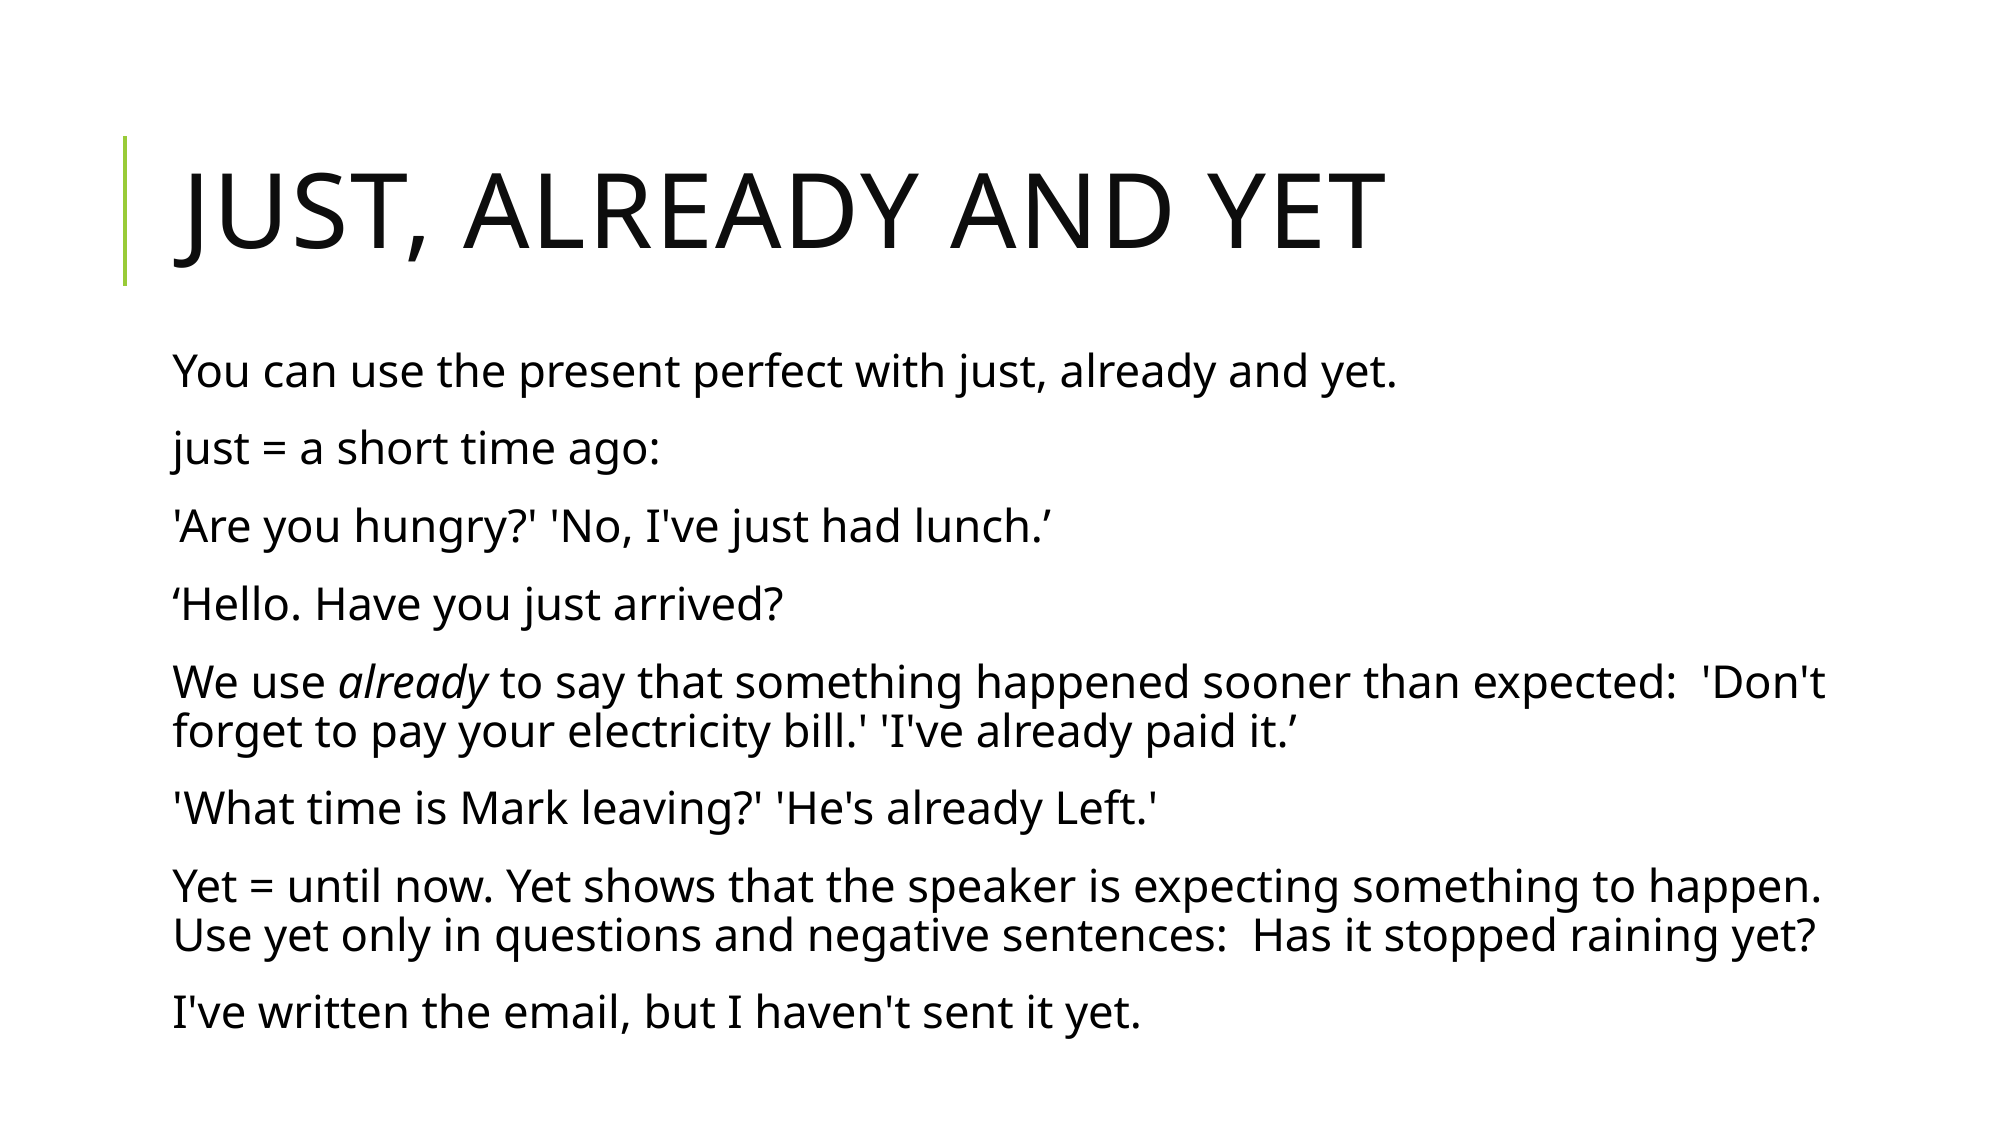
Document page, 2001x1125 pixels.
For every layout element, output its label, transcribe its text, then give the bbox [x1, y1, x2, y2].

title Just, Already and Yet [168, 96, 1763, 340]
list You can use the present perfect with just, already and yet. just = a short time ago: 'Are you hungry?' 'No, I've just had lunch.’ ‘Hello. Have you just arrived? We use already to say that something happened sooner than expected: 'Don't forget to pay your electricity bill.' 'I've already paid it.’ 'What time is Mark leaving?' 'He's already Left.' Yet = until now. Yet shows that the speaker is expecting something to happen. Use yet only in questions and negative sentences: Has it stopped raining yet? I've written the email, but I haven't sent it yet. [149, 340, 1849, 1063]
